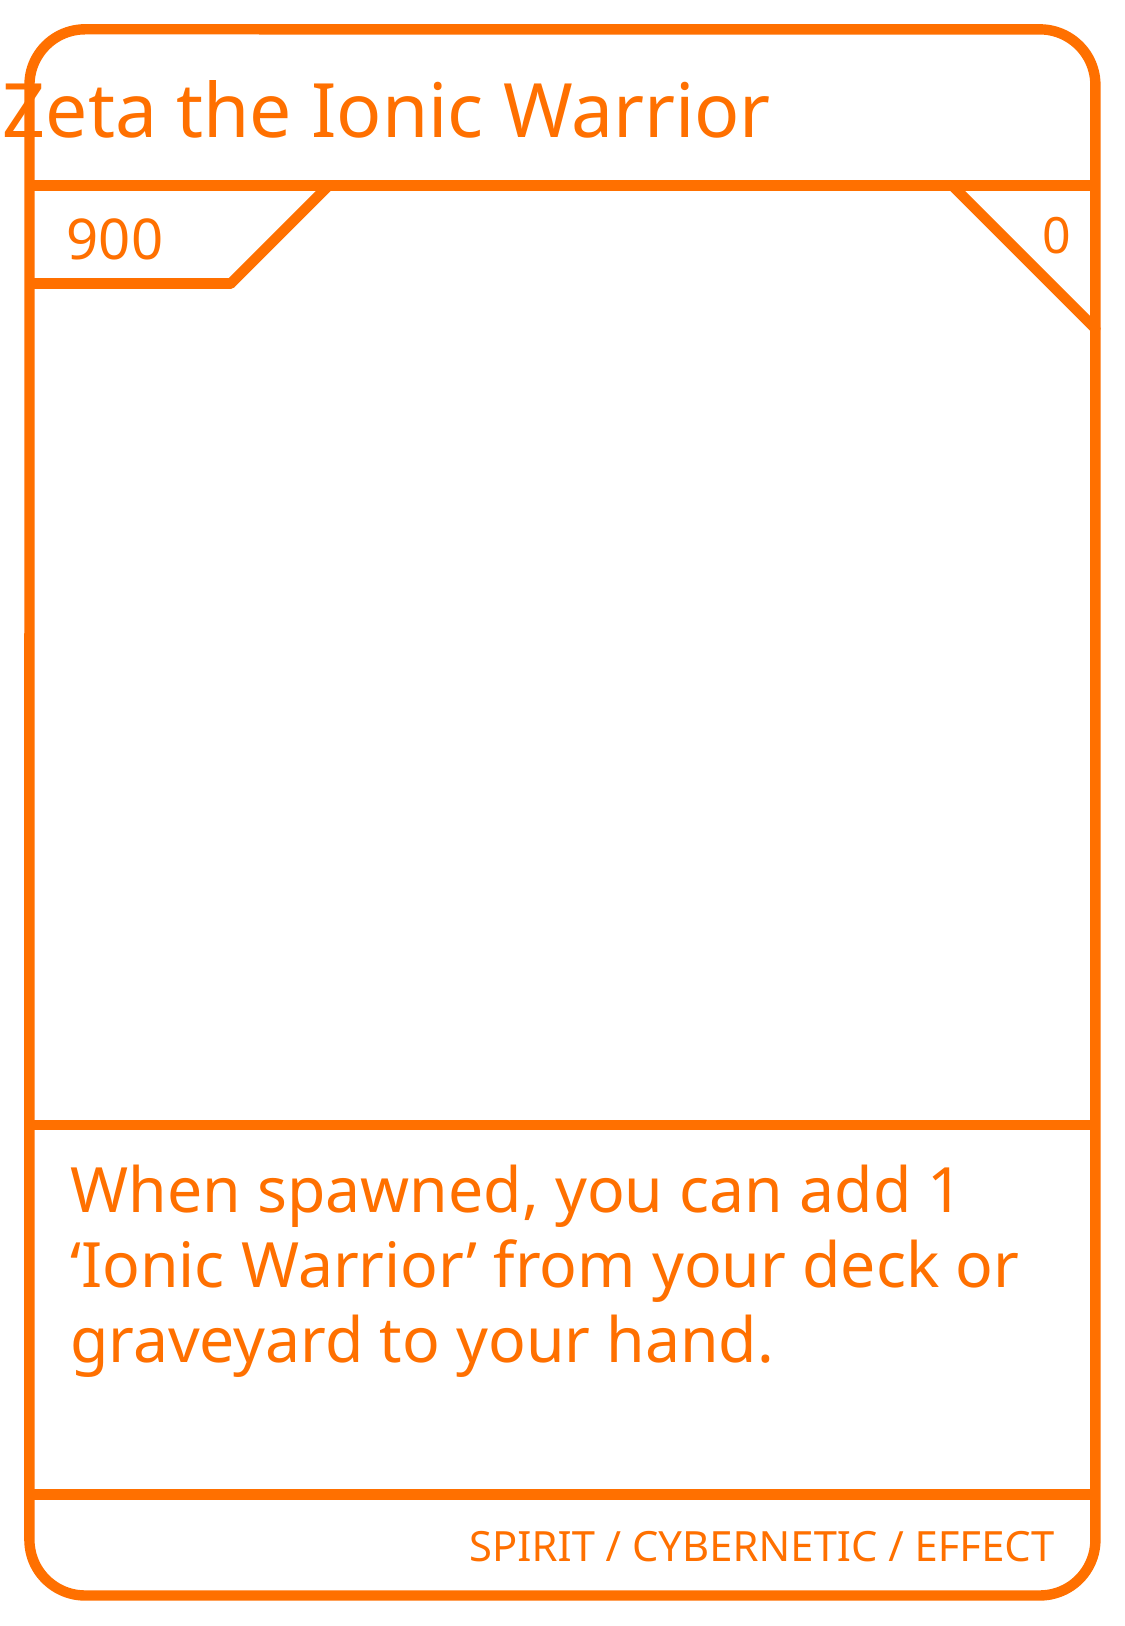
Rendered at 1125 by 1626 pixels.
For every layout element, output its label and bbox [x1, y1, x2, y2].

text_box [0, 0, 1125, 1625]
